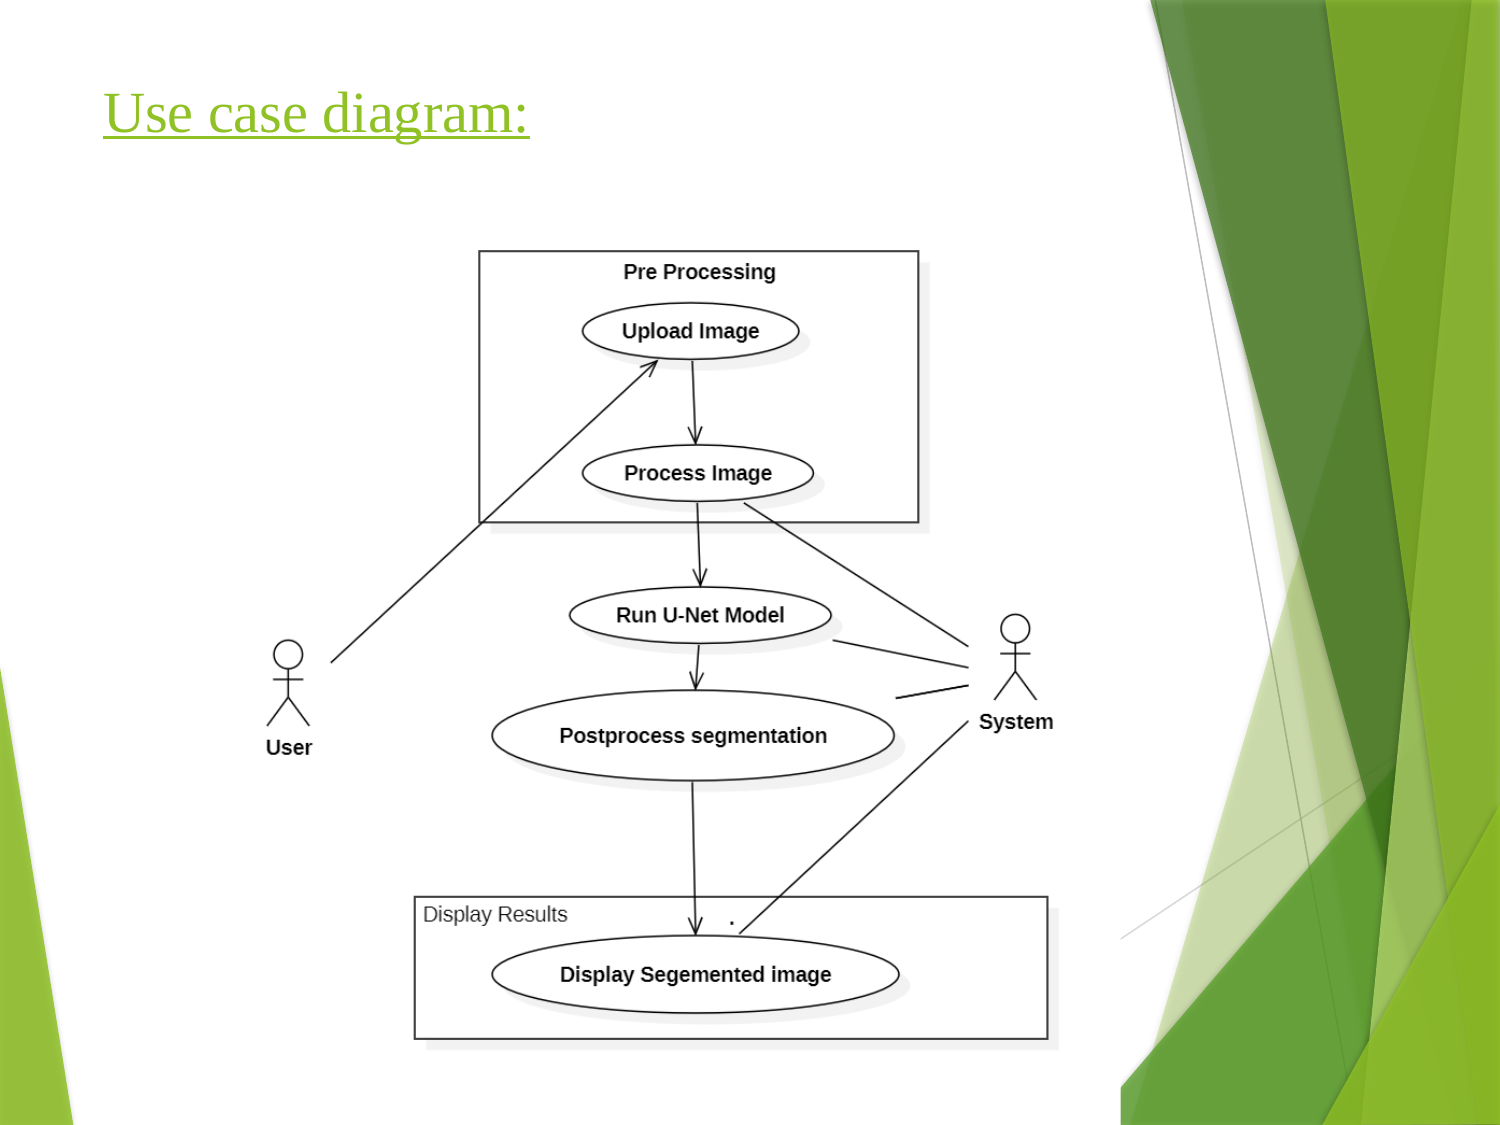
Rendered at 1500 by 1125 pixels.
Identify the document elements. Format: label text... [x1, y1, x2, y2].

picture [210, 220, 1122, 1125]
text_box Use case diagram: [88, 66, 666, 152]
